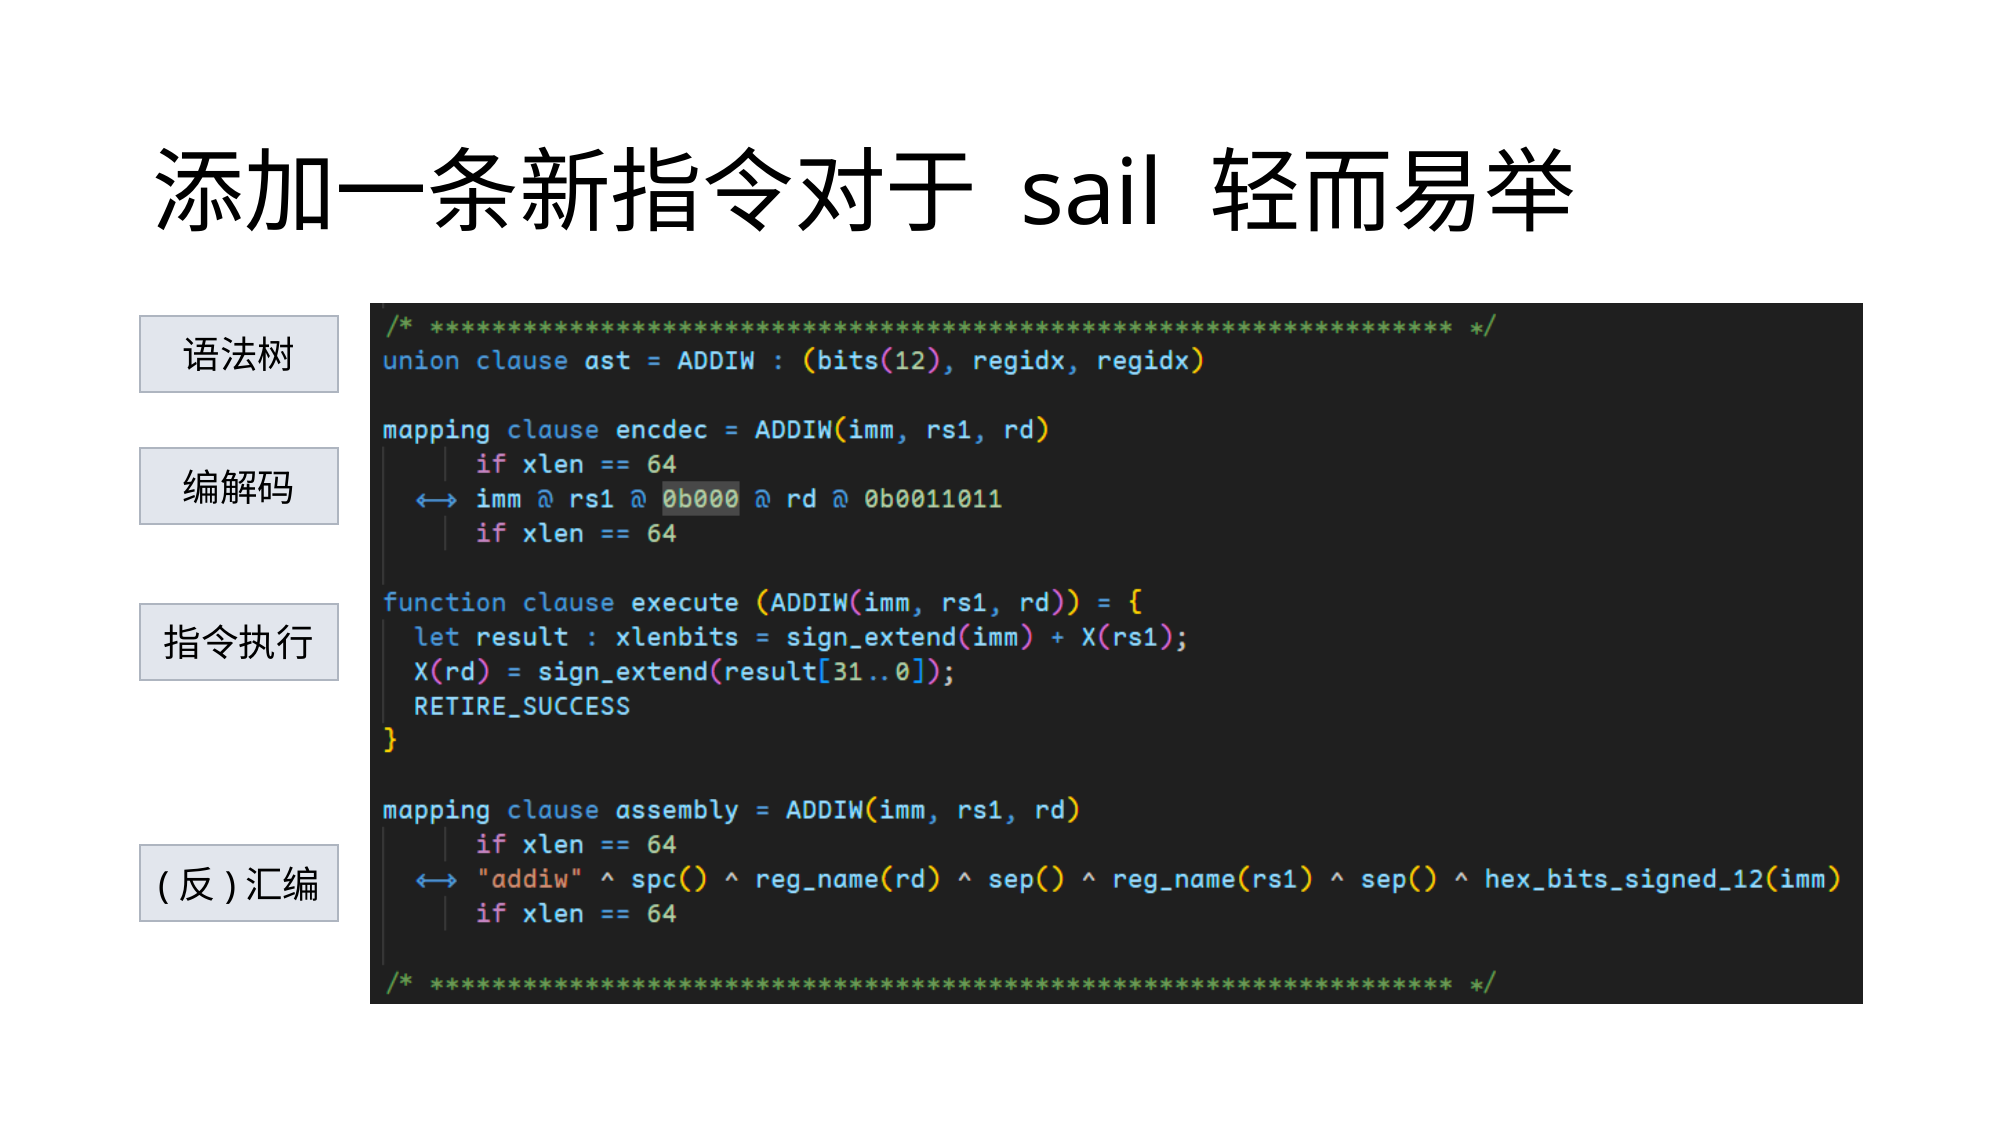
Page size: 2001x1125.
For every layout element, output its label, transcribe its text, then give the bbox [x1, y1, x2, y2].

text_box 编解码 [139, 447, 339, 525]
picture [370, 303, 1863, 1004]
text_box 指令执行 [139, 603, 339, 681]
text_box (反)汇编 [139, 844, 339, 922]
title 添加一条新指令对于 sail 轻而易举 [137, 85, 1863, 304]
text_box 语法树 [139, 315, 339, 393]
